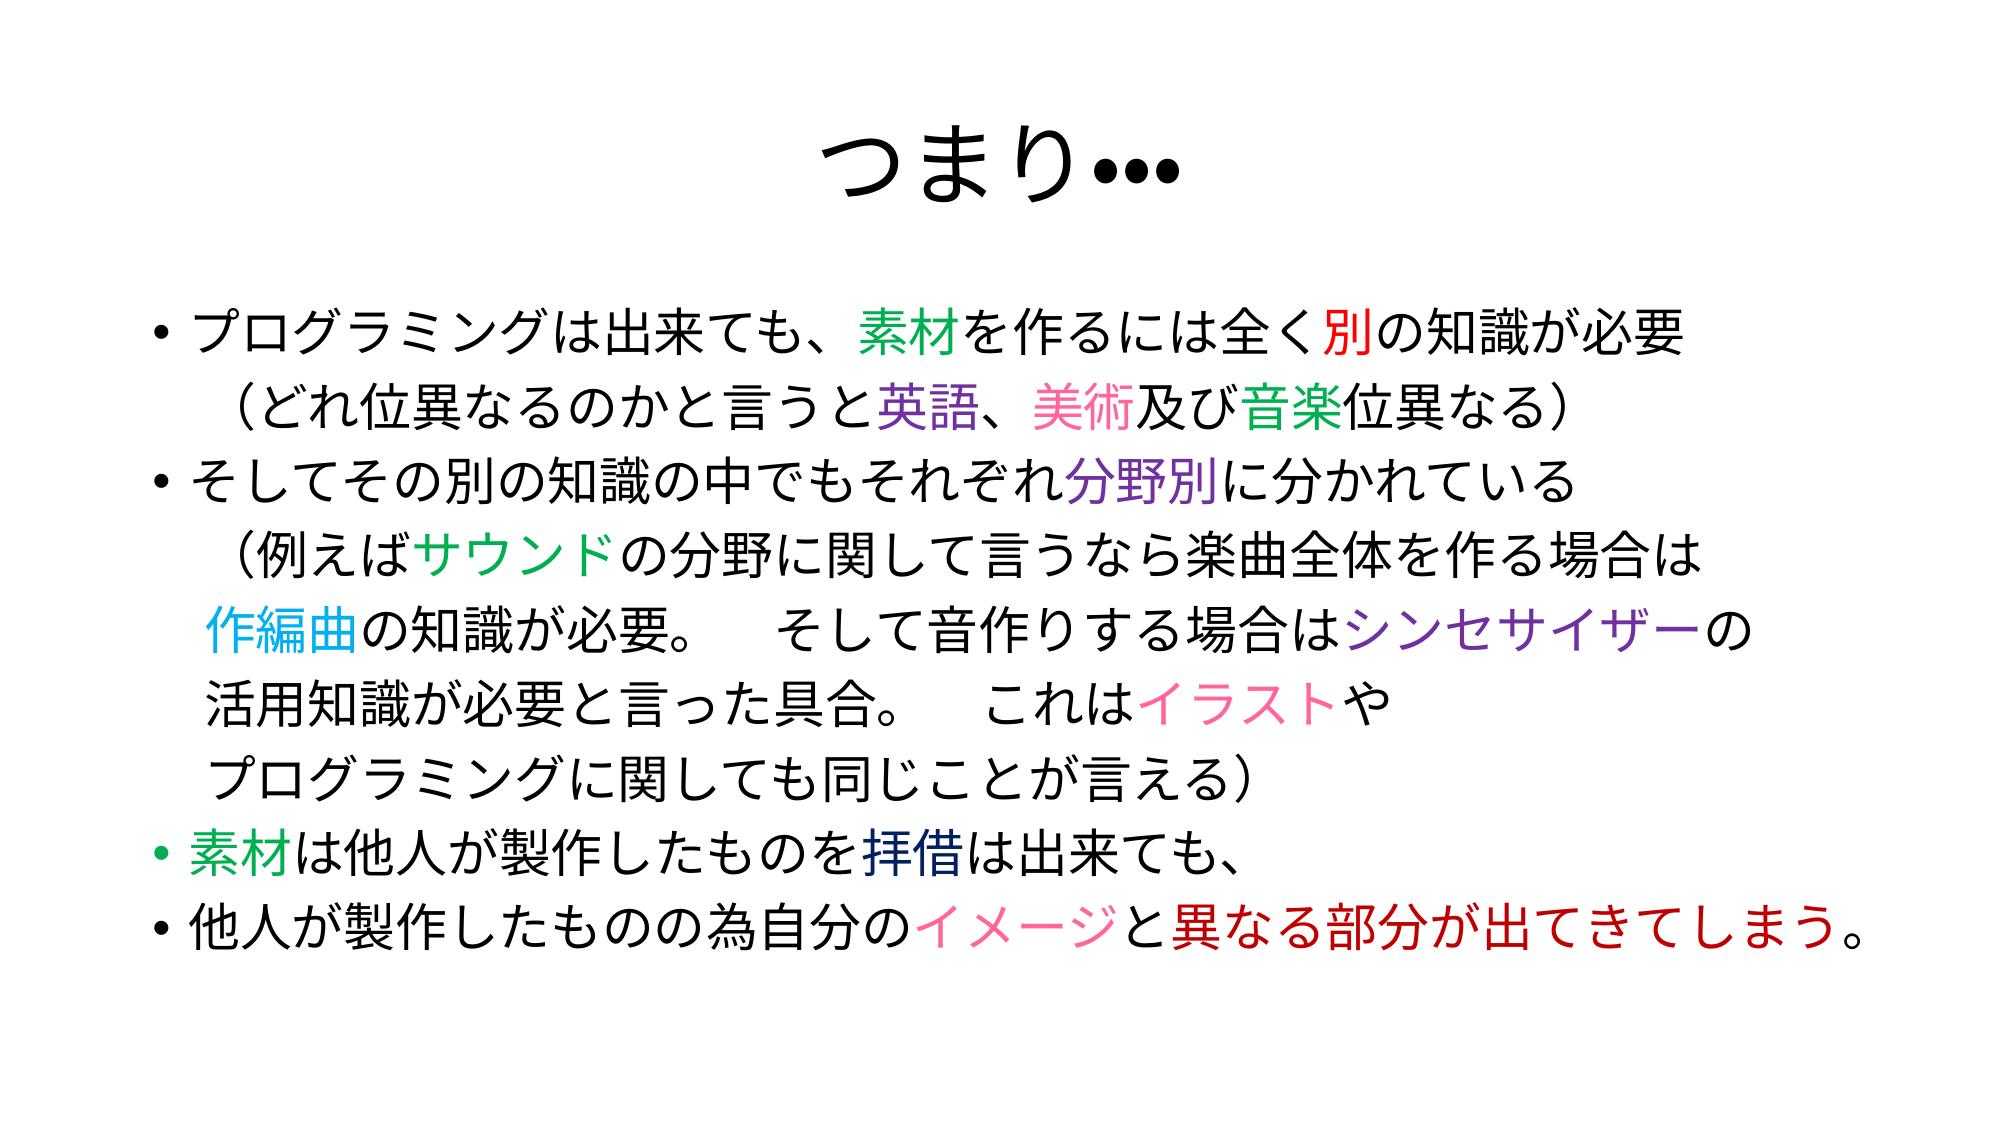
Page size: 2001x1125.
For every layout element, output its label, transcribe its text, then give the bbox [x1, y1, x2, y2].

list プログラミングは出来ても、素材を作るには全く別の知識が必要 （どれ位異なるのかと言うと英語、美術及び音楽位異なる） そしてその別の知識の中でもそれぞれ分野別に分かれている （例えばサウンドの分野に関して言うなら楽曲全体を作る場合は 作編曲の知識が必要。 そして音作りする場合はシンセサイザーの 活用知識が必要と言った具合。 これはイラストや プログラミングに関しても同じことが言える） 素材は他人が製作したものを拝借は出来ても、 他人が製作したものの為自分のイメージと異なる部分が出てきてしまう。 [137, 299, 1863, 1014]
title つまり・・・ [137, 59, 1863, 278]
